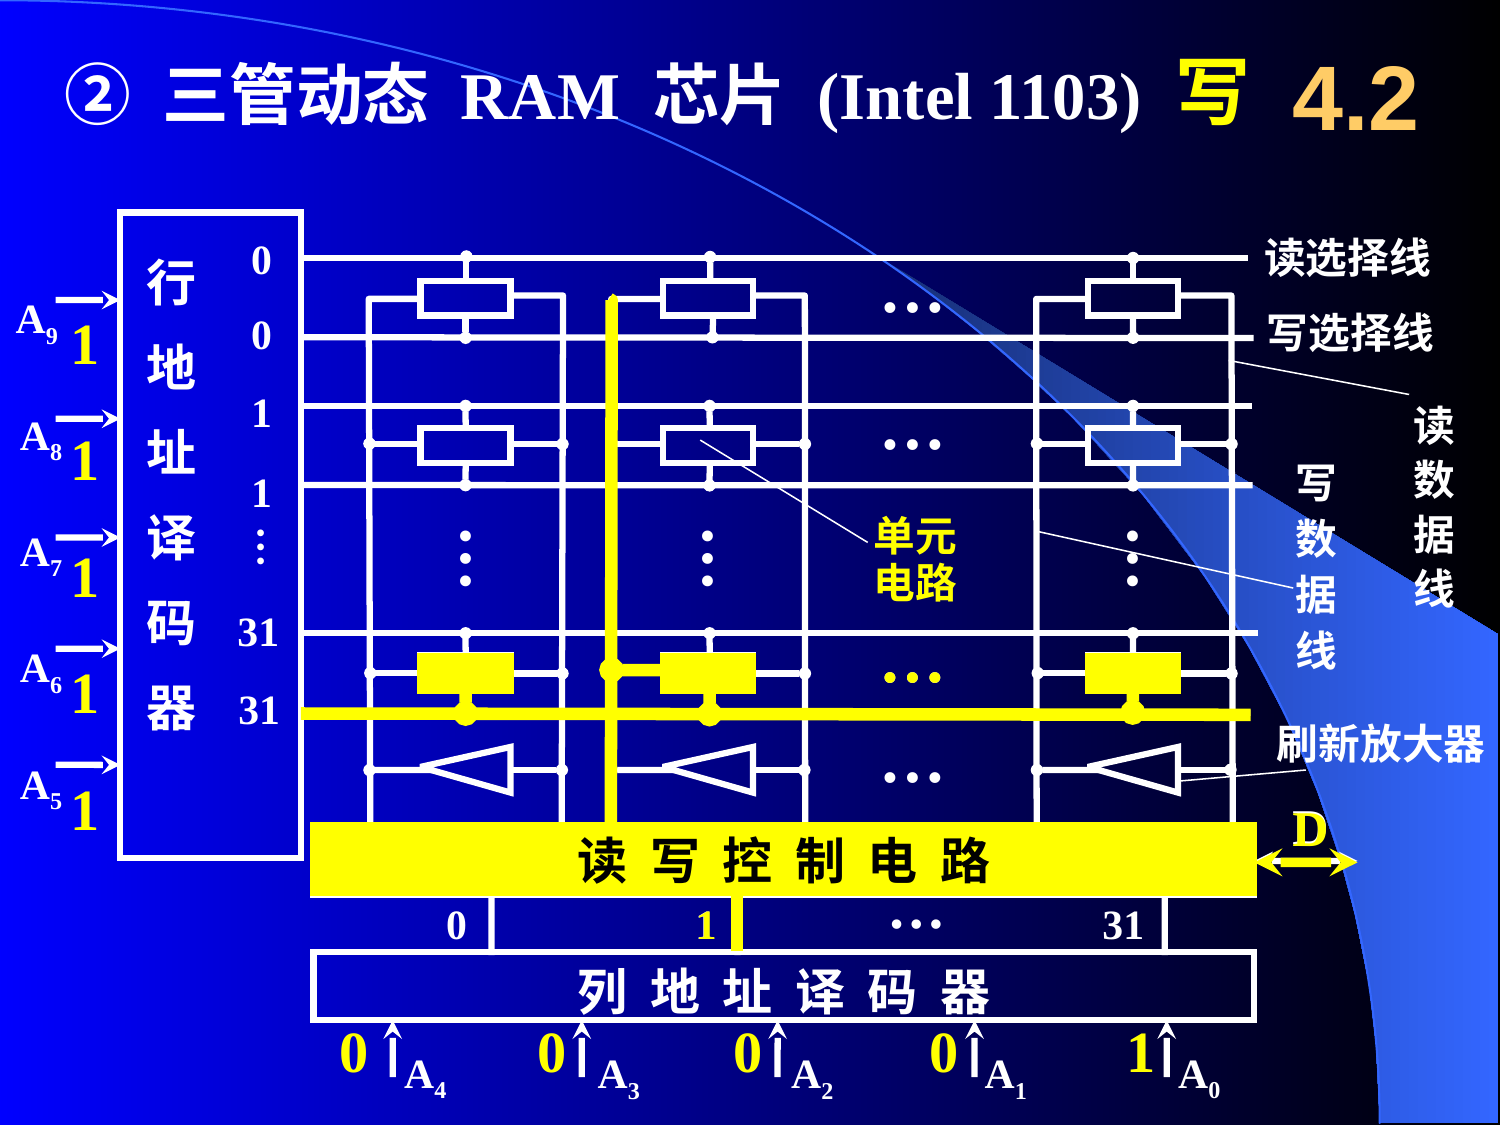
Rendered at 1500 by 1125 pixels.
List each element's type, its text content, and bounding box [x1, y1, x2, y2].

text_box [0, 212, 1500, 1105]
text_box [680, 890, 738, 956]
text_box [55, 298, 116, 850]
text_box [324, 1006, 1171, 1093]
text_box 4.2 [1262, 24, 1450, 163]
text_box ② 三管动态 RAM 芯片 (Intel 1103) 写 [49, 37, 1313, 143]
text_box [1254, 788, 1358, 864]
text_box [300, 608, 1251, 715]
